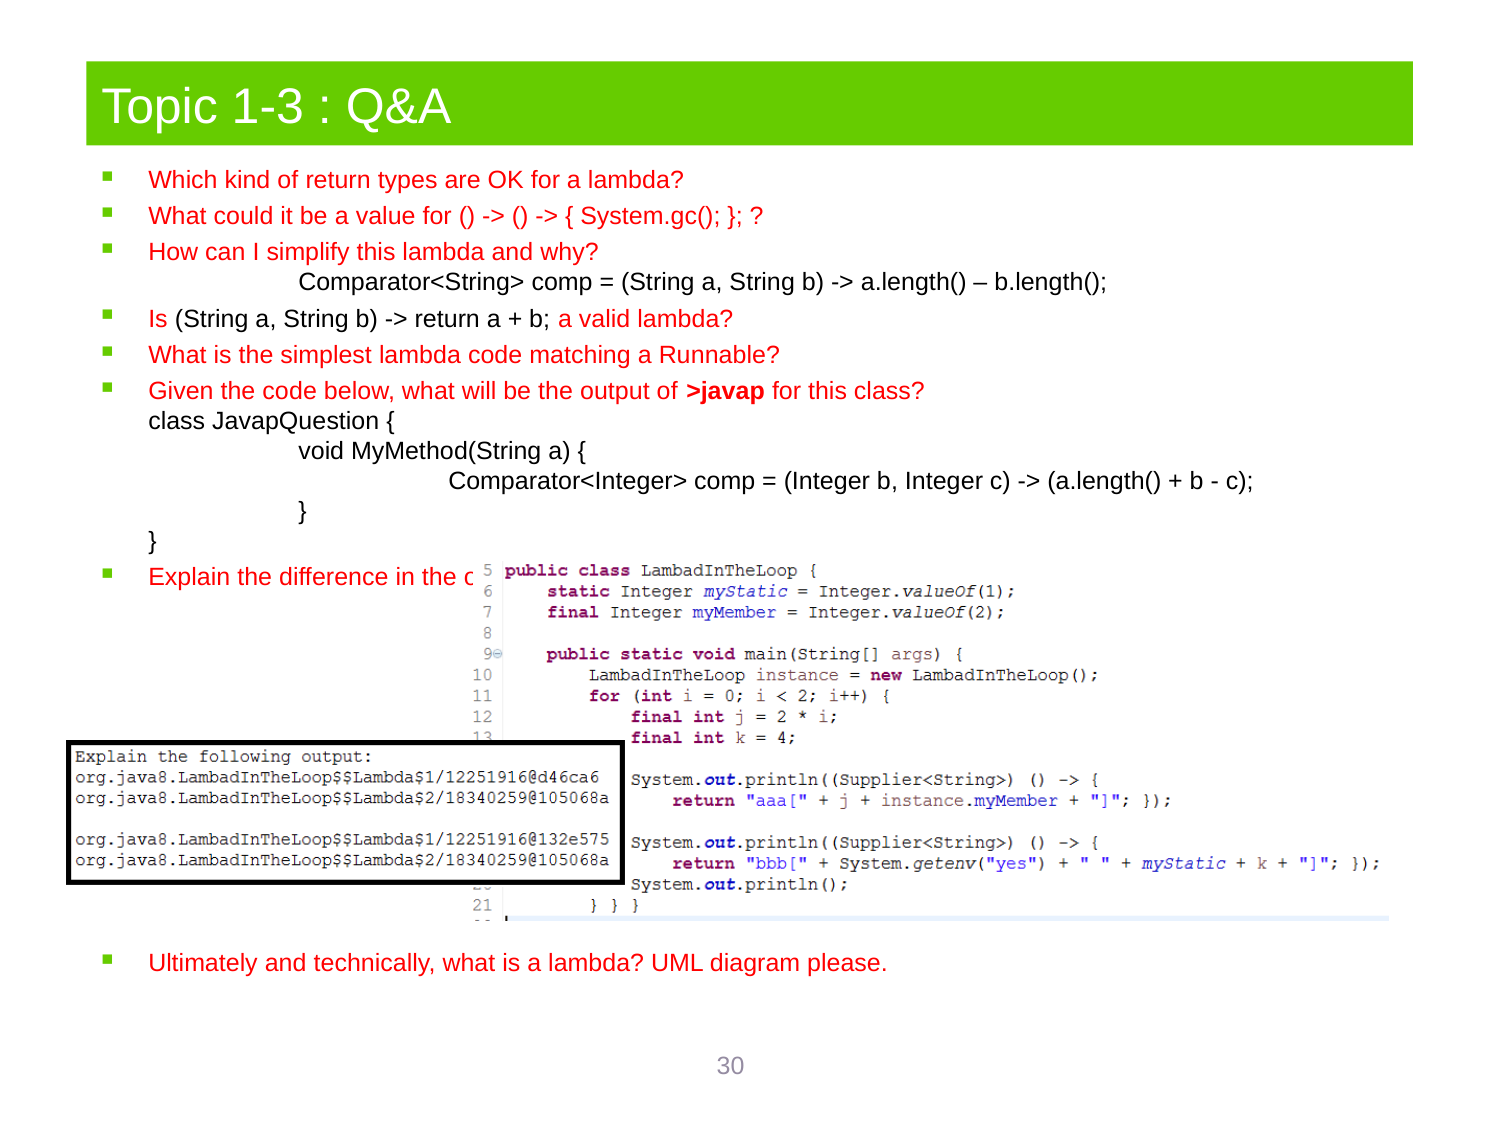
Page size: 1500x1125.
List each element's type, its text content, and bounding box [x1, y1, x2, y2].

list Which kind of return types are OK for a lambda? What could it be a value for () -> () -> { System.gc(); }; ? How can I simplify this lambda and why? Comparator<String> comp = (String a, String b) -> a.length() – b.length(); Is (String a, String b) -> return a + b; a valid lambda? What is the simplest lambda code matching a Runnable? Given the code below, what will be the output of >javap for this class? class JavapQuestion { void MyMethod(String a) { Comparator<Integer> comp = (Integer b, Integer c) -> (a.length() + b - c); } } Explain the difference in the output of the two lambdas. Explain what causes it. Ultimately and technically, what is a lambda? UML diagram please. [86, 156, 1413, 998]
title Topic 1-3 : Q&A [85, 60, 1414, 146]
picture [65, 561, 1389, 921]
